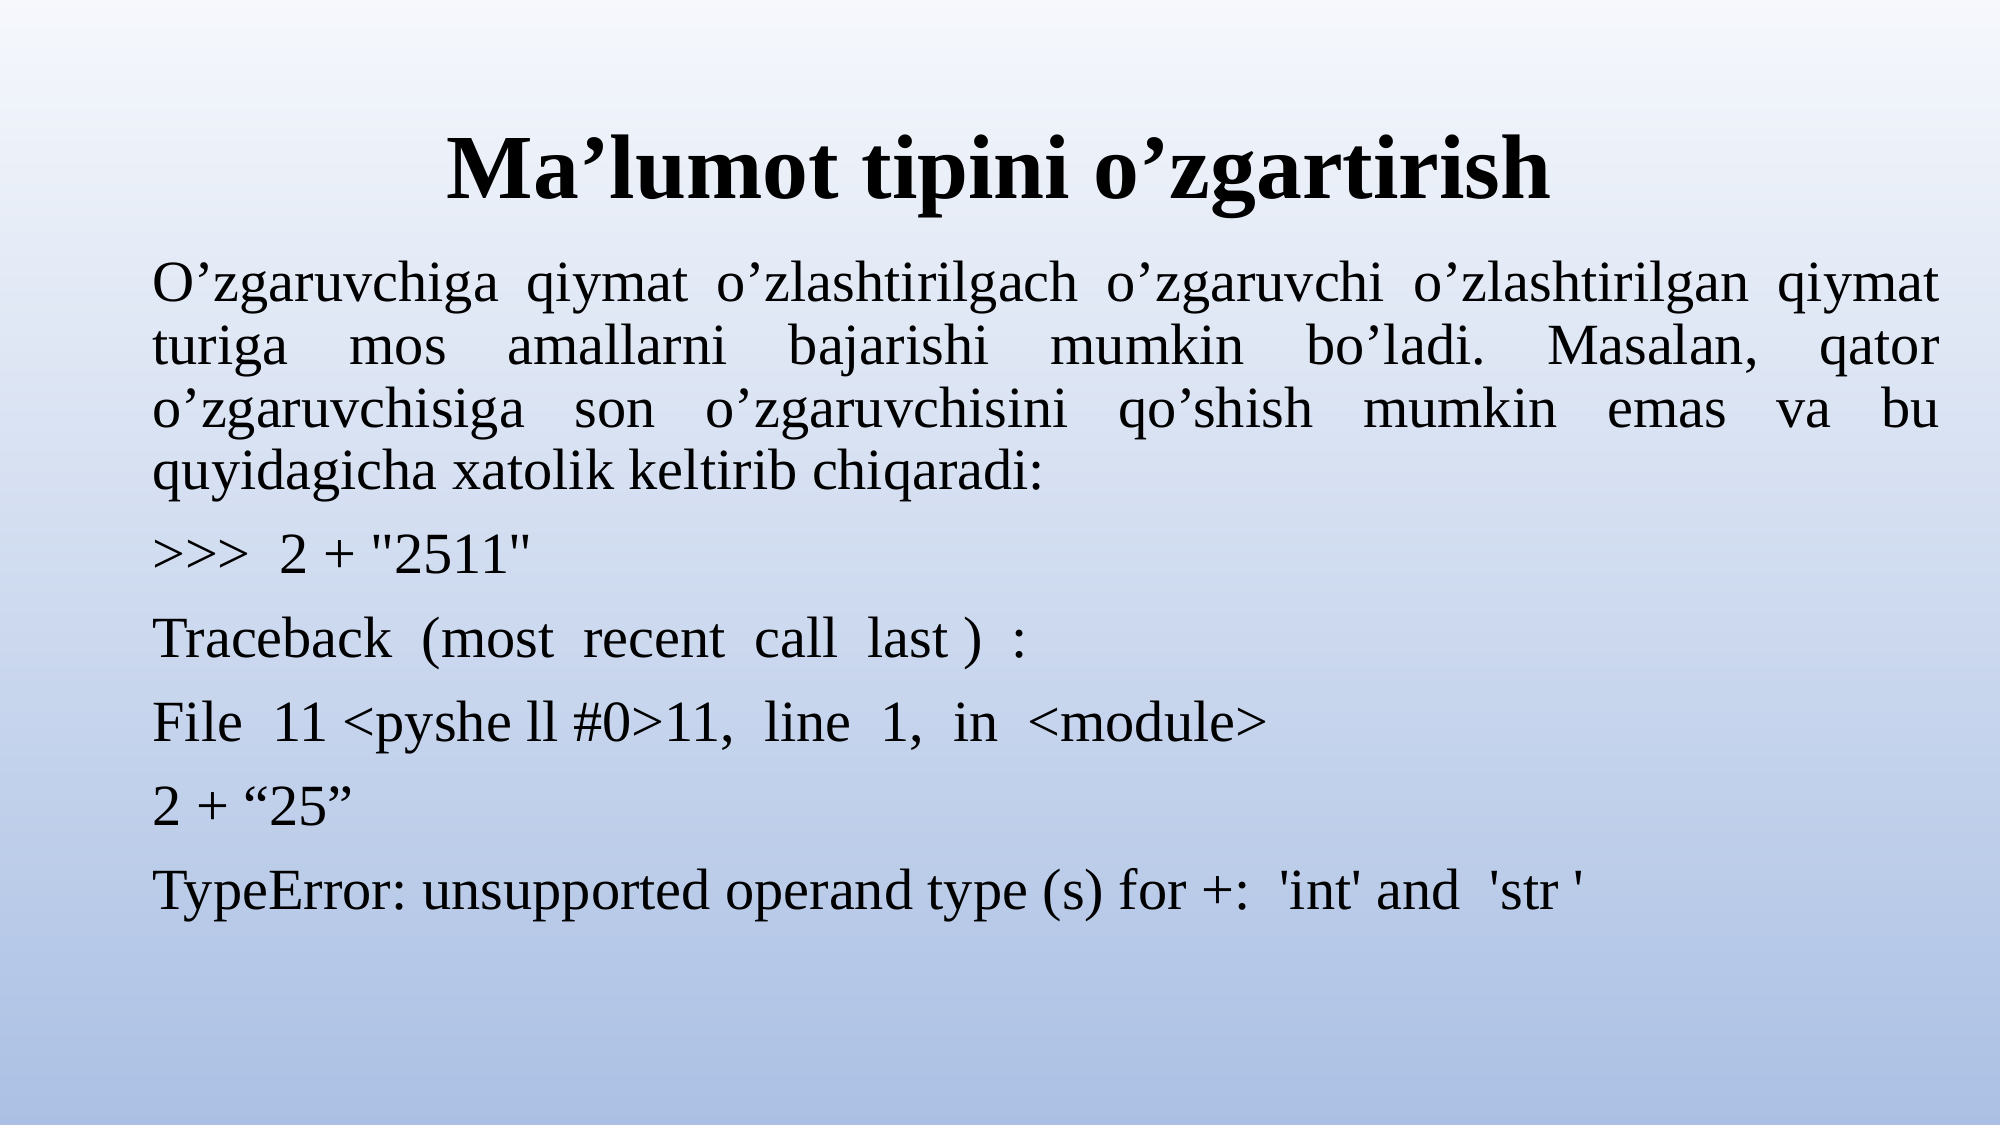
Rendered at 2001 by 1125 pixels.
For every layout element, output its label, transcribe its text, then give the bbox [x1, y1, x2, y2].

title Ma’lumot tipini o’zgartirish [137, 59, 1863, 243]
list O’zgaruvchiga qiymat o’zlashtirilgach o’zgaruvchi o’zlashtirilgan qiymat turiga mos amallarni bajarishi mumkin bo’ladi. Masalan, qator o’zgaruvchisiga son o’zgaruvchisini qo’shish mumkin emas va bu quyidagicha xatolik keltirib chiqaradi: >>> 2 + "2511" Traceback (most recent call last ) : File 11 <pyshe ll #0>11, line 1, in <module> 2 + “25” TypeError: unsupported operand type (s) for +: 'int' and 'str ' [137, 243, 1956, 1014]
